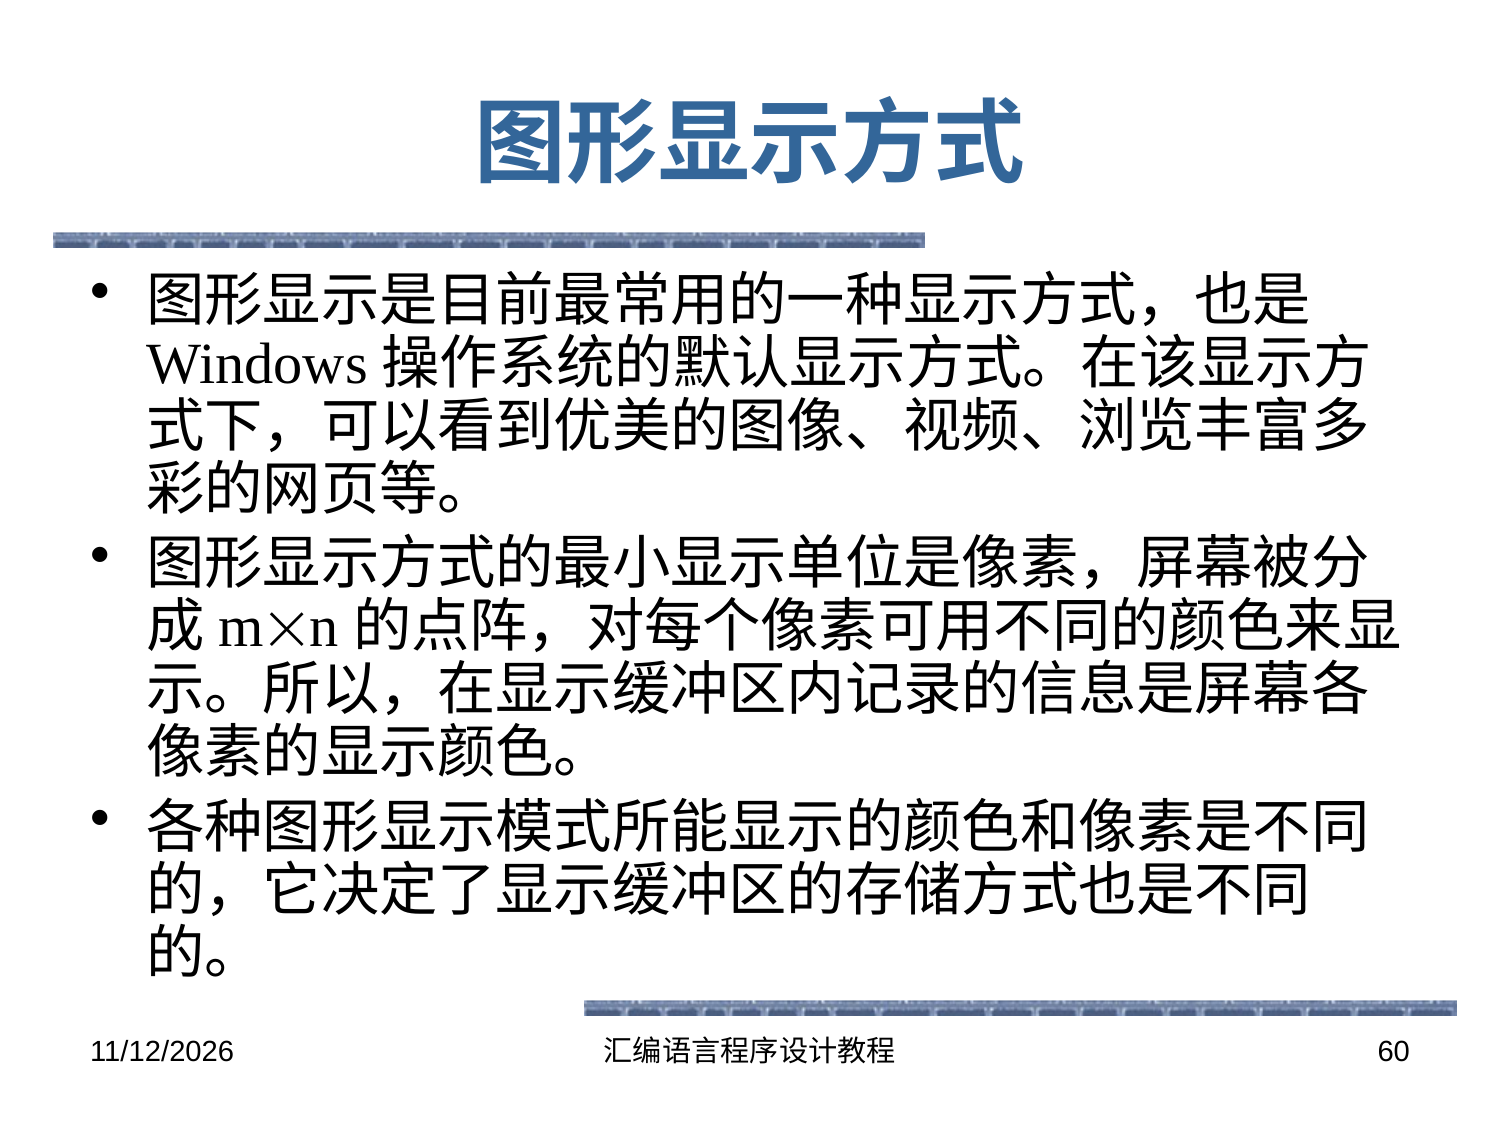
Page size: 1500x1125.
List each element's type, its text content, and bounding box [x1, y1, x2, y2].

footer 汇编语言程序设计教程 [512, 1024, 988, 1103]
title 图形显示方式 [74, 44, 1426, 233]
list 图形显示是目前最常用的一种显示方式，也是Windows操作系统的默认显示方式。在该显示方式下，可以看到优美的图像、视频、浏览丰富多彩的网页等。 图形显示方式的最小显示单位是像素，屏幕被分成mn的点阵，对每个像素可用不同的颜色来显示。所以，在显示缓冲区内记录的信息是屏幕各像素的显示颜色。 各种图形显示模式所能显示的颜色和像素是不同的，它决定了显示缓冲区的存储方式也是不同的。 [74, 262, 1426, 1006]
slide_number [74, 1024, 426, 1103]
picture [53, 231, 925, 248]
slide_number 60 [1074, 1024, 1426, 1103]
picture [584, 999, 1457, 1016]
